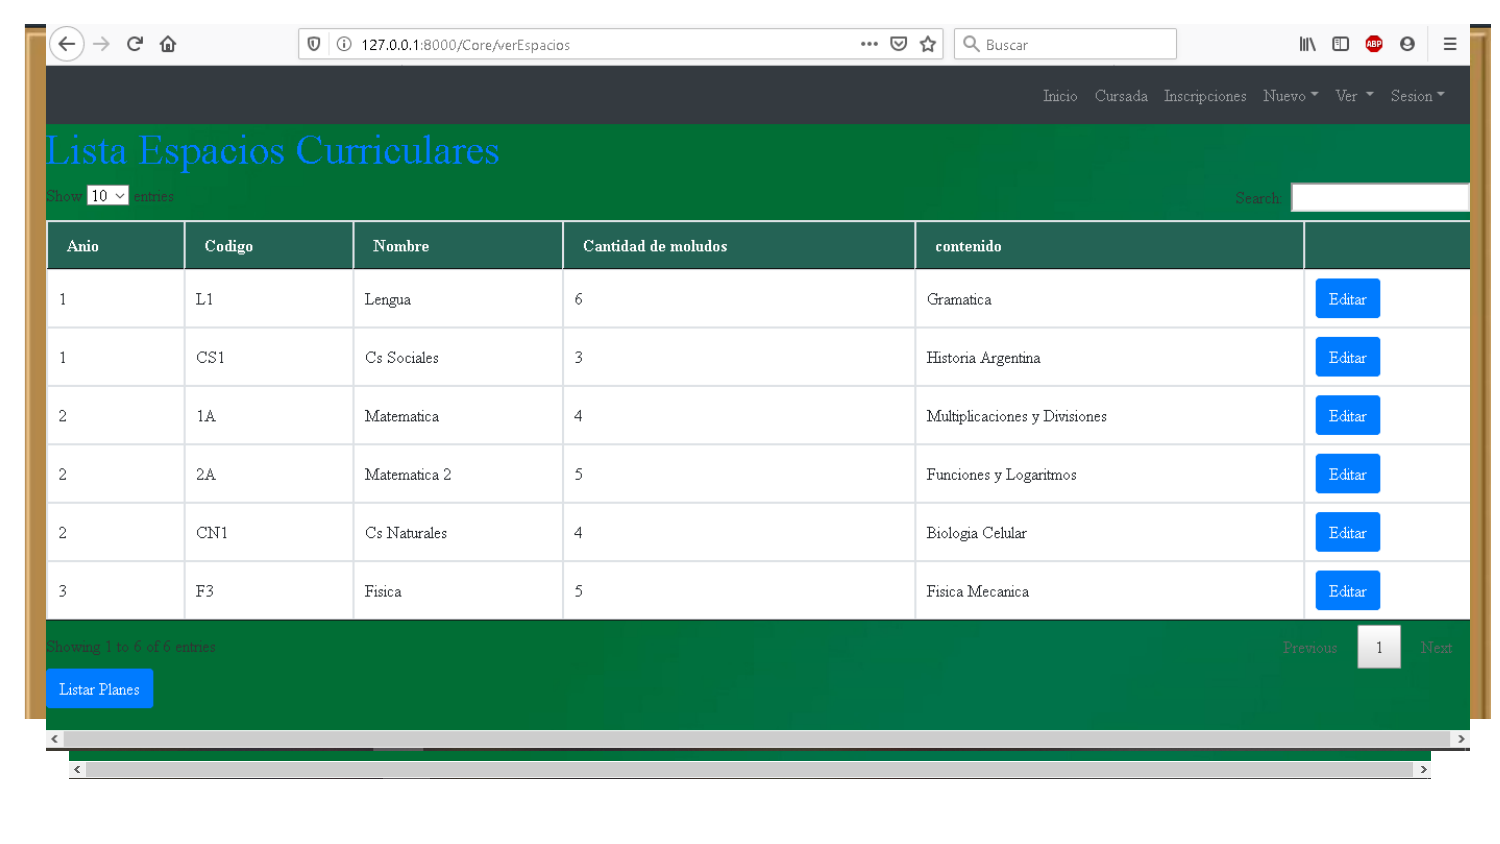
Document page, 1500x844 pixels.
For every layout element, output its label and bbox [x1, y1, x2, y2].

picture [24, 24, 1492, 779]
